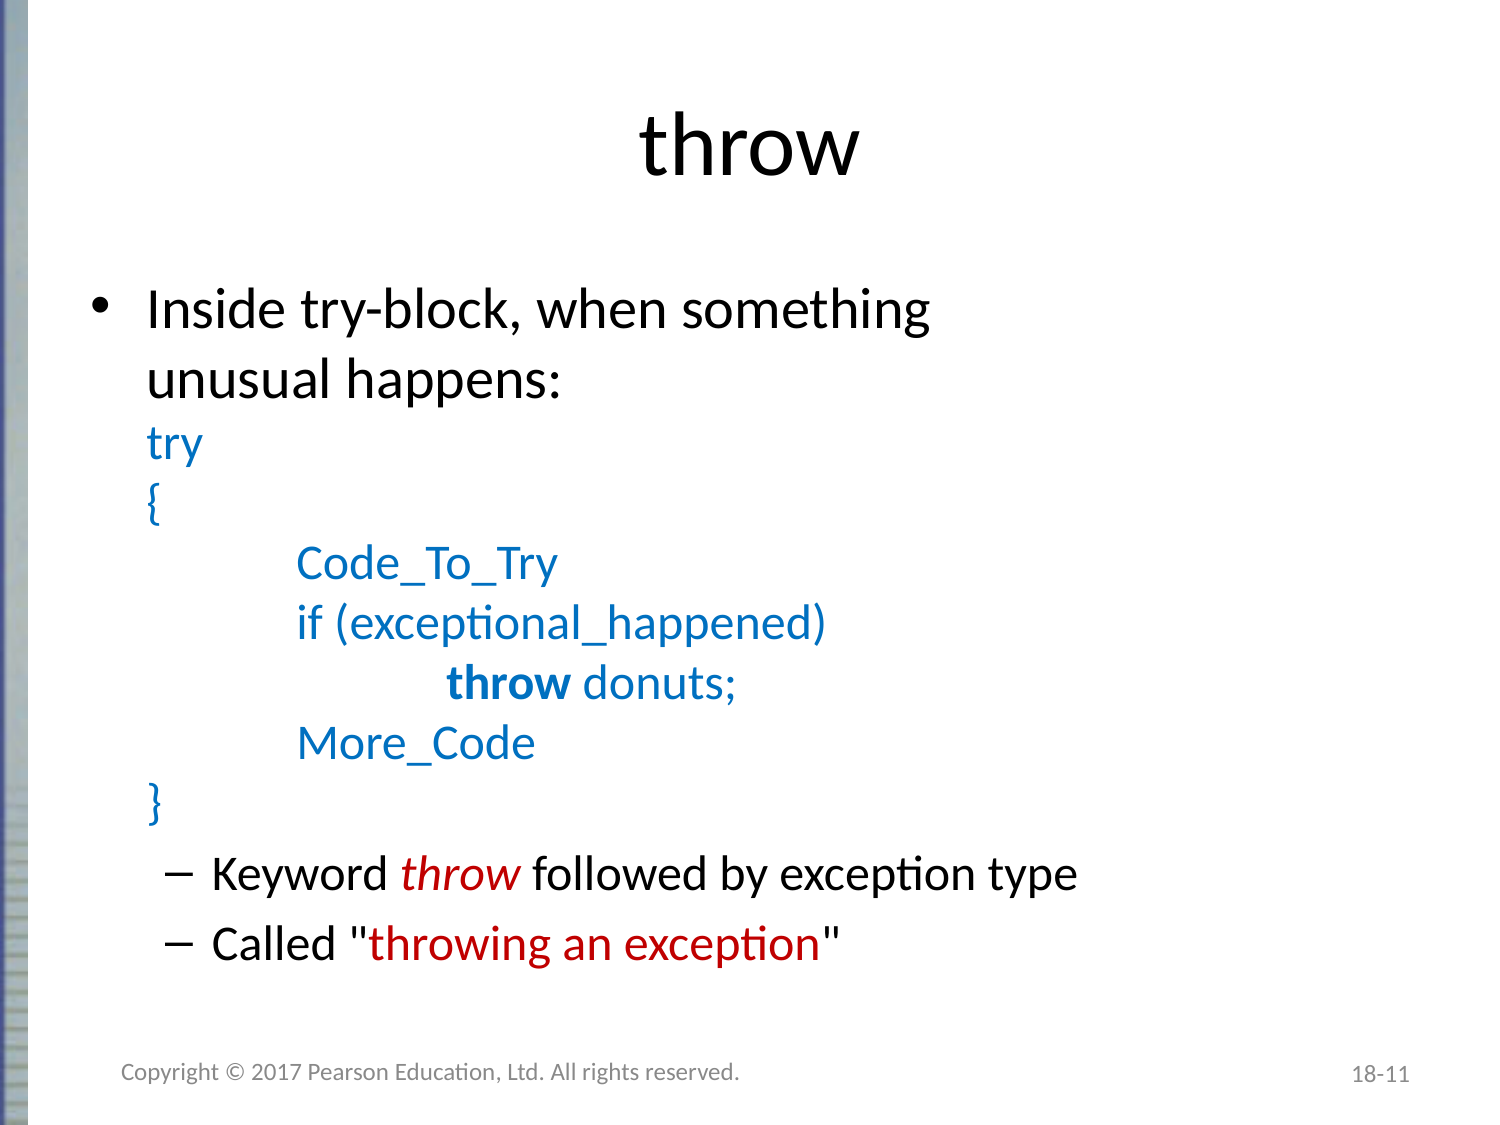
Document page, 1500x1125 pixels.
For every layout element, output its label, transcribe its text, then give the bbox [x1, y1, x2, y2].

title throw [75, 45, 1425, 233]
list Inside try-block, when something unusual happens: try { Code_To_Try if (exceptional_happened) throw donuts; More_Code } Keyword throw followed by exception type Called "throwing an exception" [75, 262, 1425, 1005]
footer Copyright © 2017 Pearson Education, Ltd. All rights reserved. [75, 1040, 788, 1100]
slide_number 18-11 [1074, 1042, 1425, 1103]
picture [0, 0, 28, 1125]
